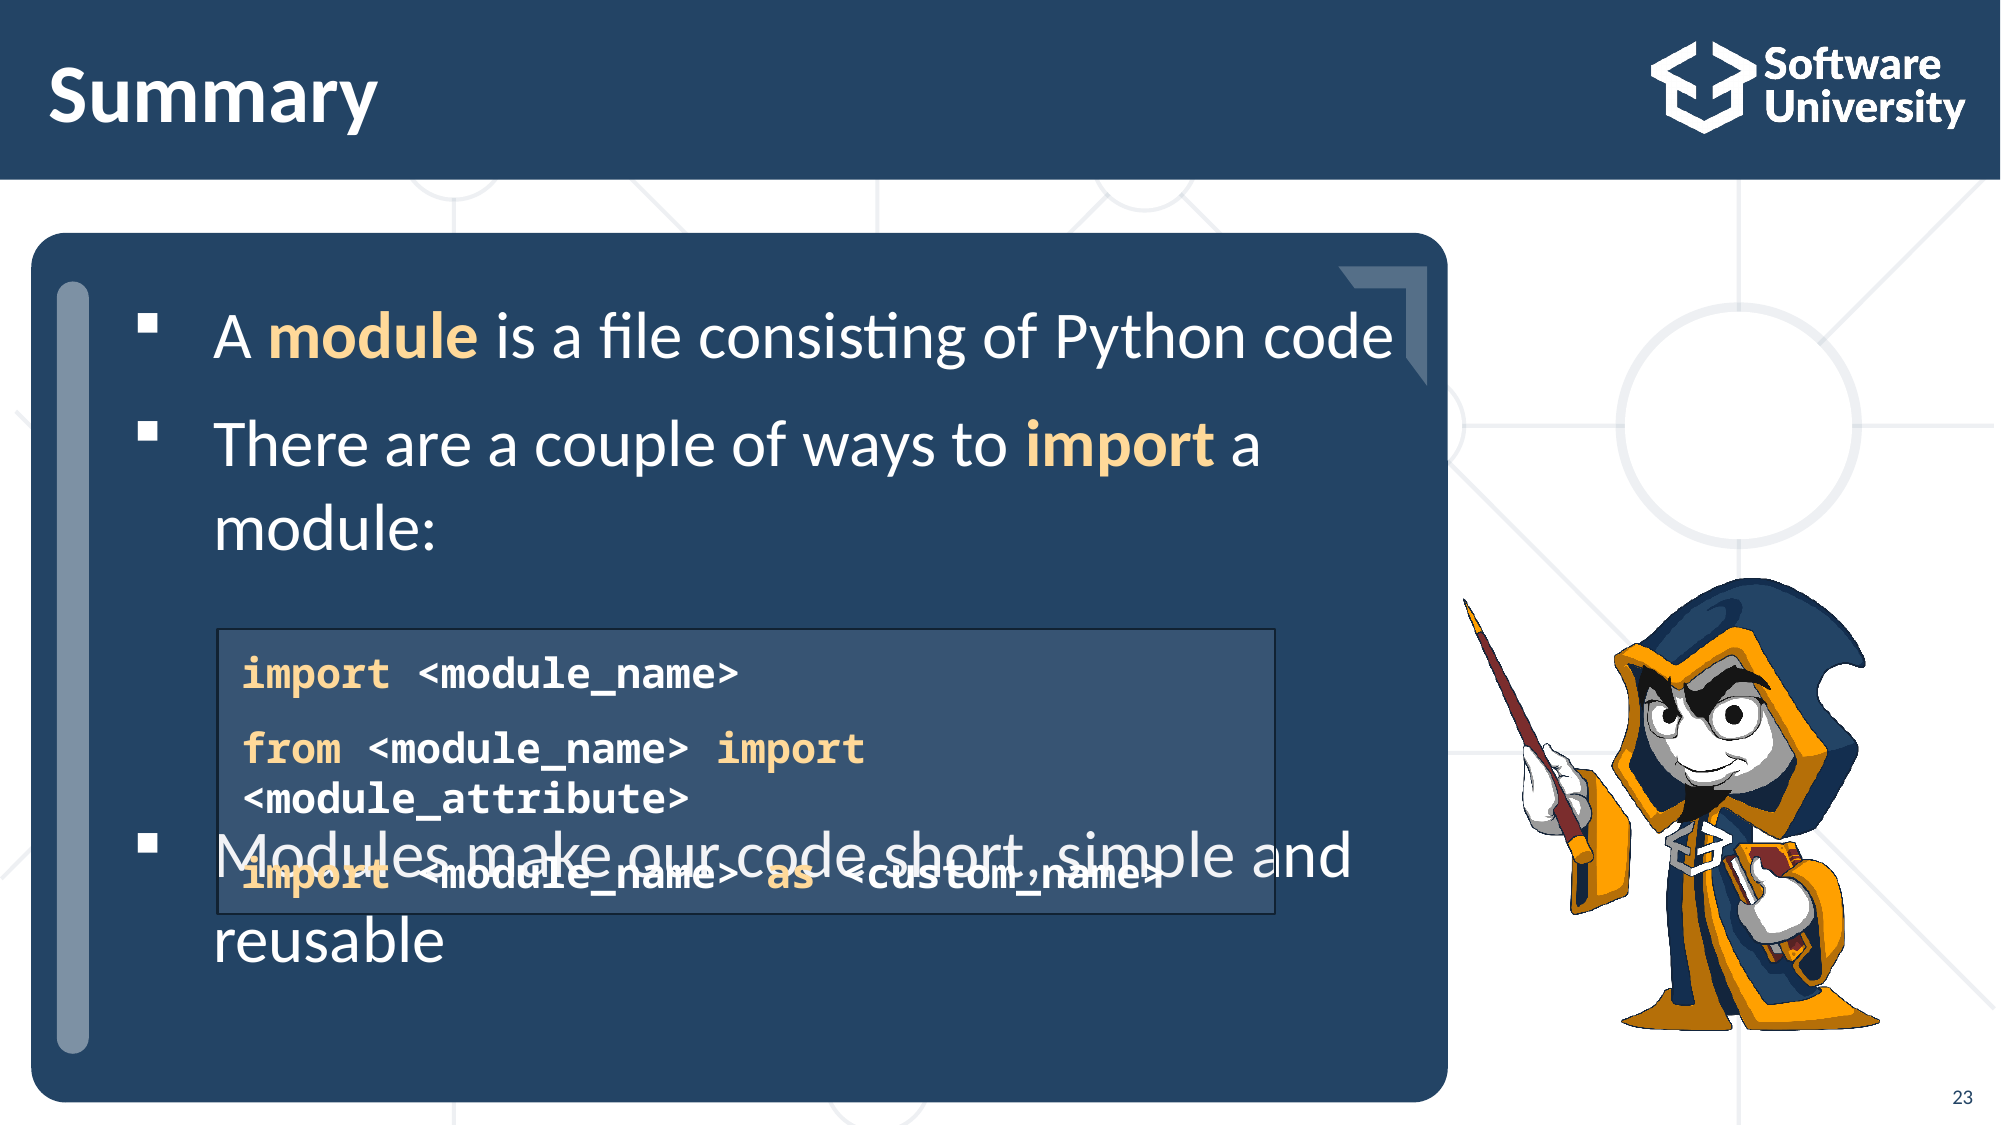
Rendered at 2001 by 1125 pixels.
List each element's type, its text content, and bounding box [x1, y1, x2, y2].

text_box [30, 232, 1449, 1103]
title Summary [31, 16, 1625, 162]
slide_number 23 [1927, 1067, 1989, 1117]
picture [1447, 537, 1921, 1050]
picture [1651, 41, 1966, 134]
